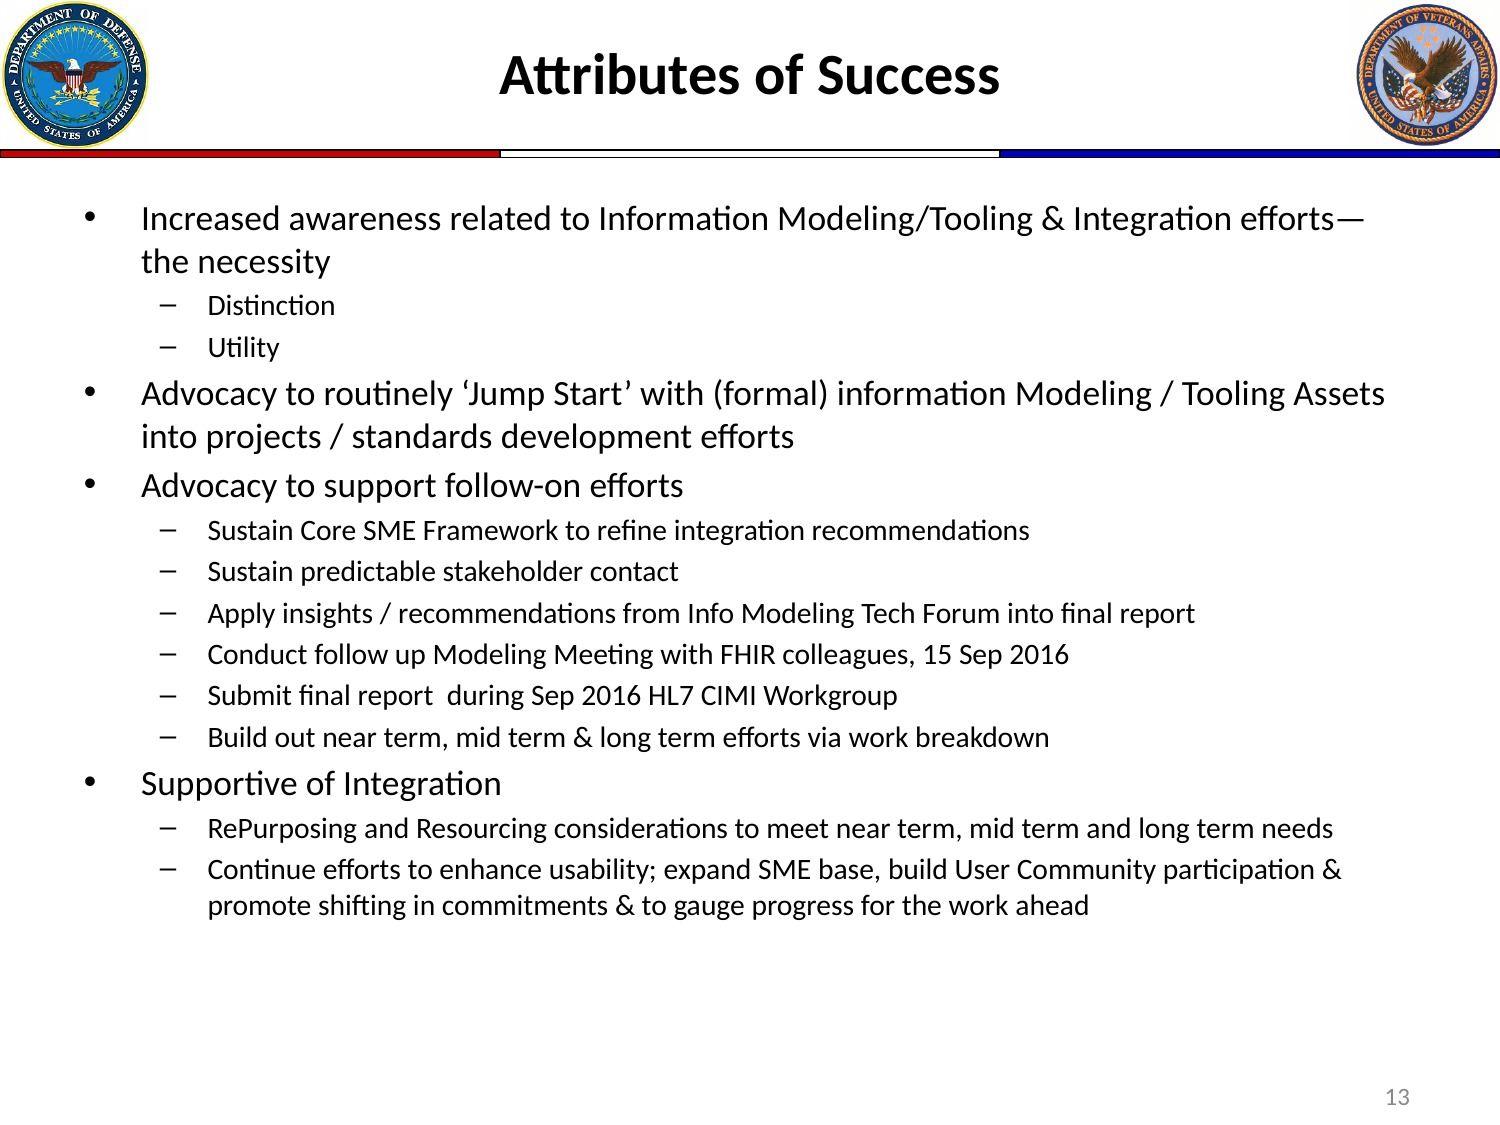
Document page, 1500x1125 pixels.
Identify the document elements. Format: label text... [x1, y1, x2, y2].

slide_number 13 [1074, 1065, 1425, 1125]
list Increased awareness related to Information Modeling/Tooling & Integration efforts—the necessity Distinction Utility Advocacy to routinely ‘Jump Start’ with (formal) information Modeling / Tooling Assets into projects / standards development efforts Advocacy to support follow-on efforts Sustain Core SME Framework to refine integration recommendations Sustain predictable stakeholder contact Apply insights / recommendations from Info Modeling Tech Forum into final report Conduct follow up Modeling Meeting with FHIR colleagues, 15 Sep 2016 Submit final report during Sep 2016 HL7 CIMI Workgroup Build out near term, mid term & long term efforts via work breakdown Supportive of Integration RePurposing and Resourcing considerations to meet near term, mid term and long term needs Continue efforts to enhance usability; expand SME base, build User Community participation & promote shifting in commitments & to gauge progress for the work ahead [68, 187, 1419, 930]
title Attributes of Success [75, 0, 1425, 143]
picture [0, 0, 150, 149]
picture [1350, 0, 1500, 149]
